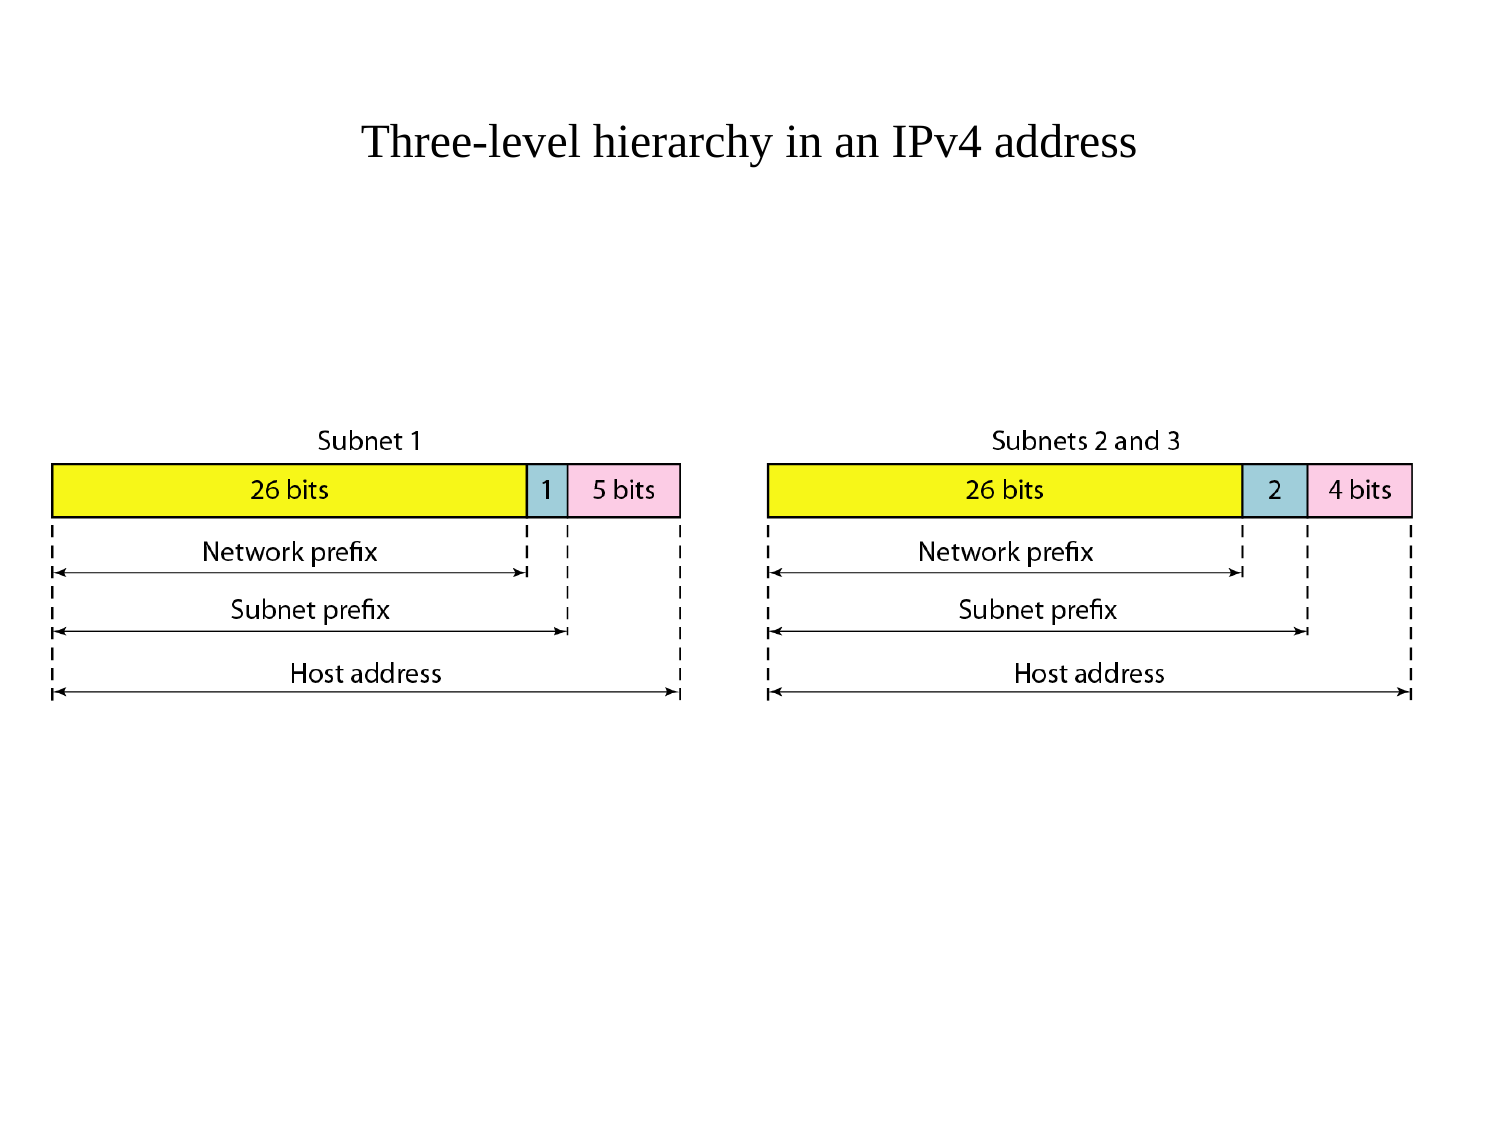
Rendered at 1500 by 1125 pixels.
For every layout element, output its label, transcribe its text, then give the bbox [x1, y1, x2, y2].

picture [50, 426, 1413, 701]
title Three-level hierarchy in an IPv4 address [75, 45, 1425, 233]
